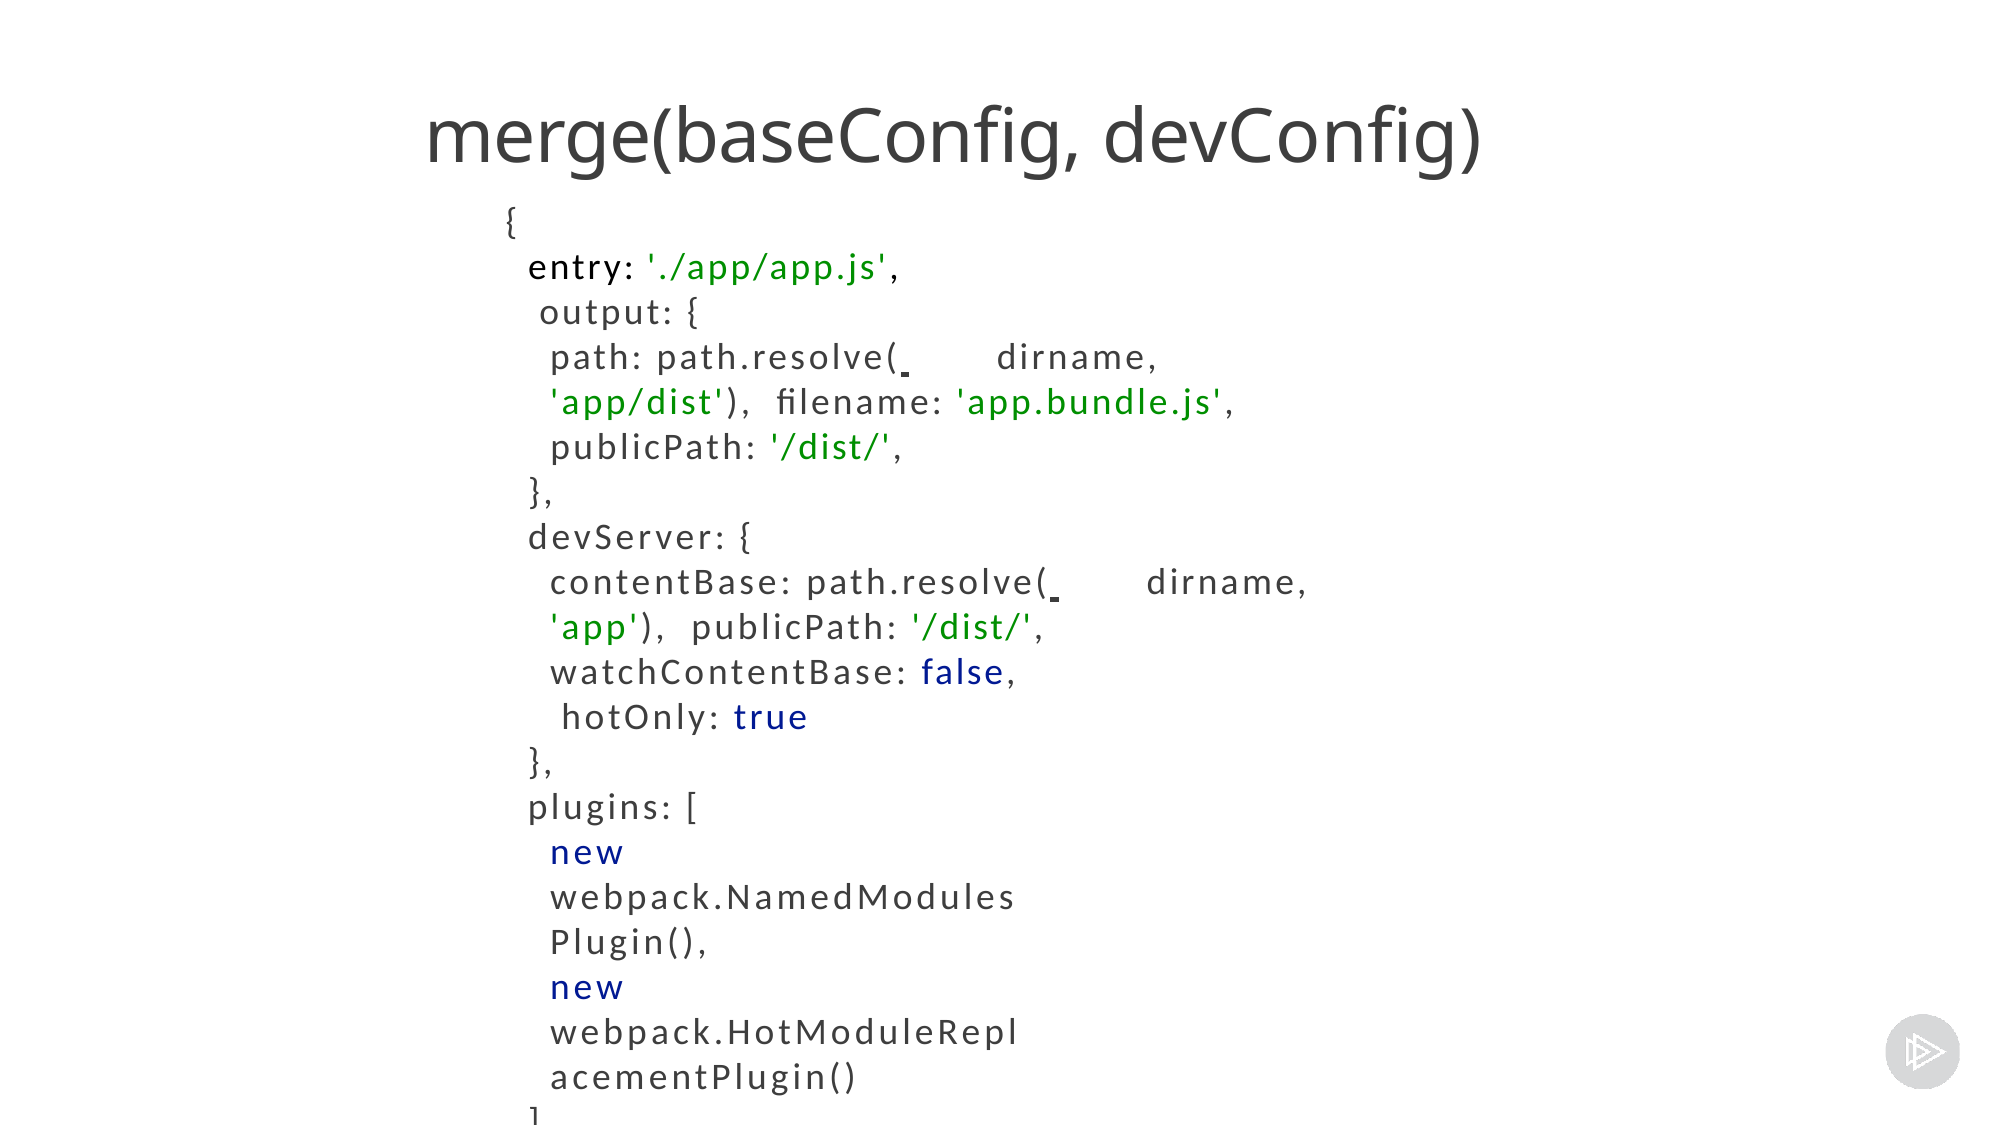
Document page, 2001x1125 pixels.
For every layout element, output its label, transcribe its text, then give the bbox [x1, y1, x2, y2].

text_box { entry: './app/app.js', output: { path: path.resolve( dirname, 'app/dist'), filename: 'app.bundle.js', publicPath: '/dist/', }, devServer: { contentBase: path.resolve( dirname, 'app'), publicPath: '/dist/', watchContentBase: false, hotOnly: true }, plugins: [ new webpack.NamedModulesPlugin(), new webpack.HotModuleReplacementPlugin() ] }; [503, 195, 1427, 1125]
picture [1885, 1014, 1960, 1089]
title merge(baseConfig, devConfig) [422, 85, 1564, 276]
